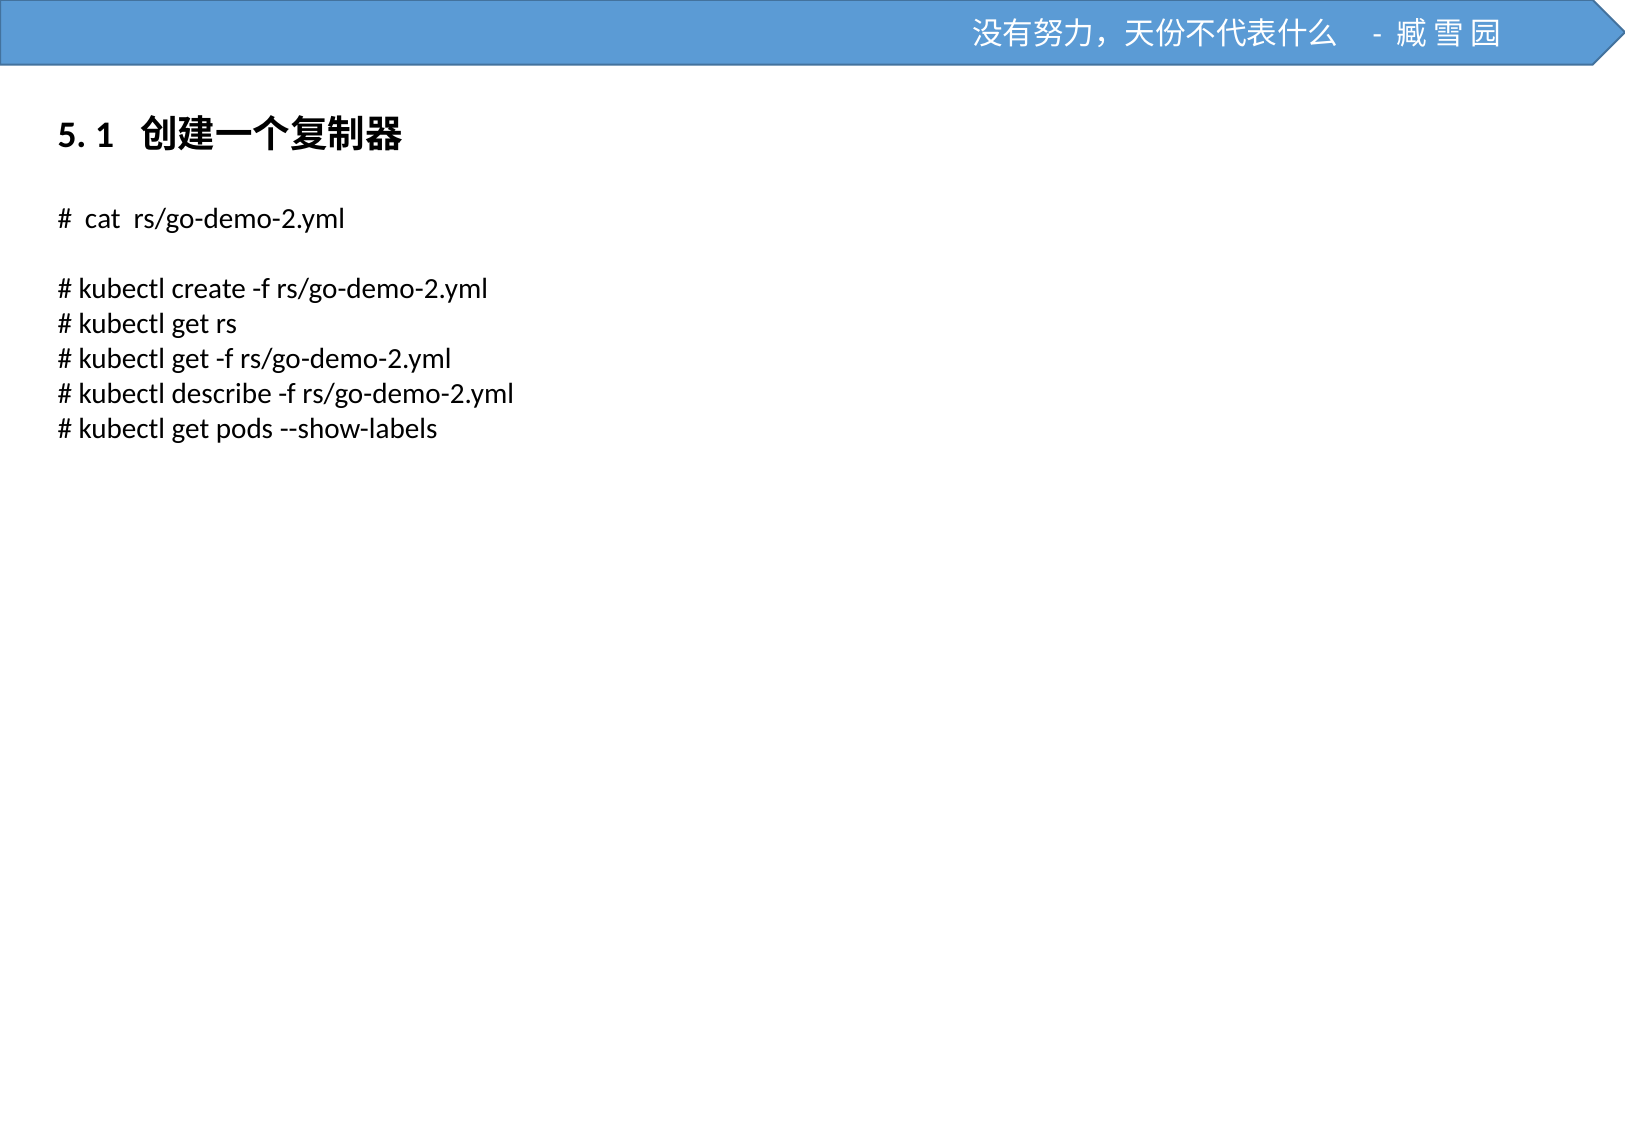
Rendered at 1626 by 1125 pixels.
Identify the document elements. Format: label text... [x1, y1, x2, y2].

text_box 5. 1 创建一个复制器 # cat rs/go-demo-2.yml # kubectl create -f rs/go-demo-2.yml # kubectl get rs # kubectl get -f rs/go-demo-2.yml # kubectl describe -f rs/go-demo-2.yml # kubectl get pods --show-labels [42, 102, 1546, 452]
text_box 没有努力，天份不代表什么 - 臧 雪 园 [0, 0, 1625, 66]
